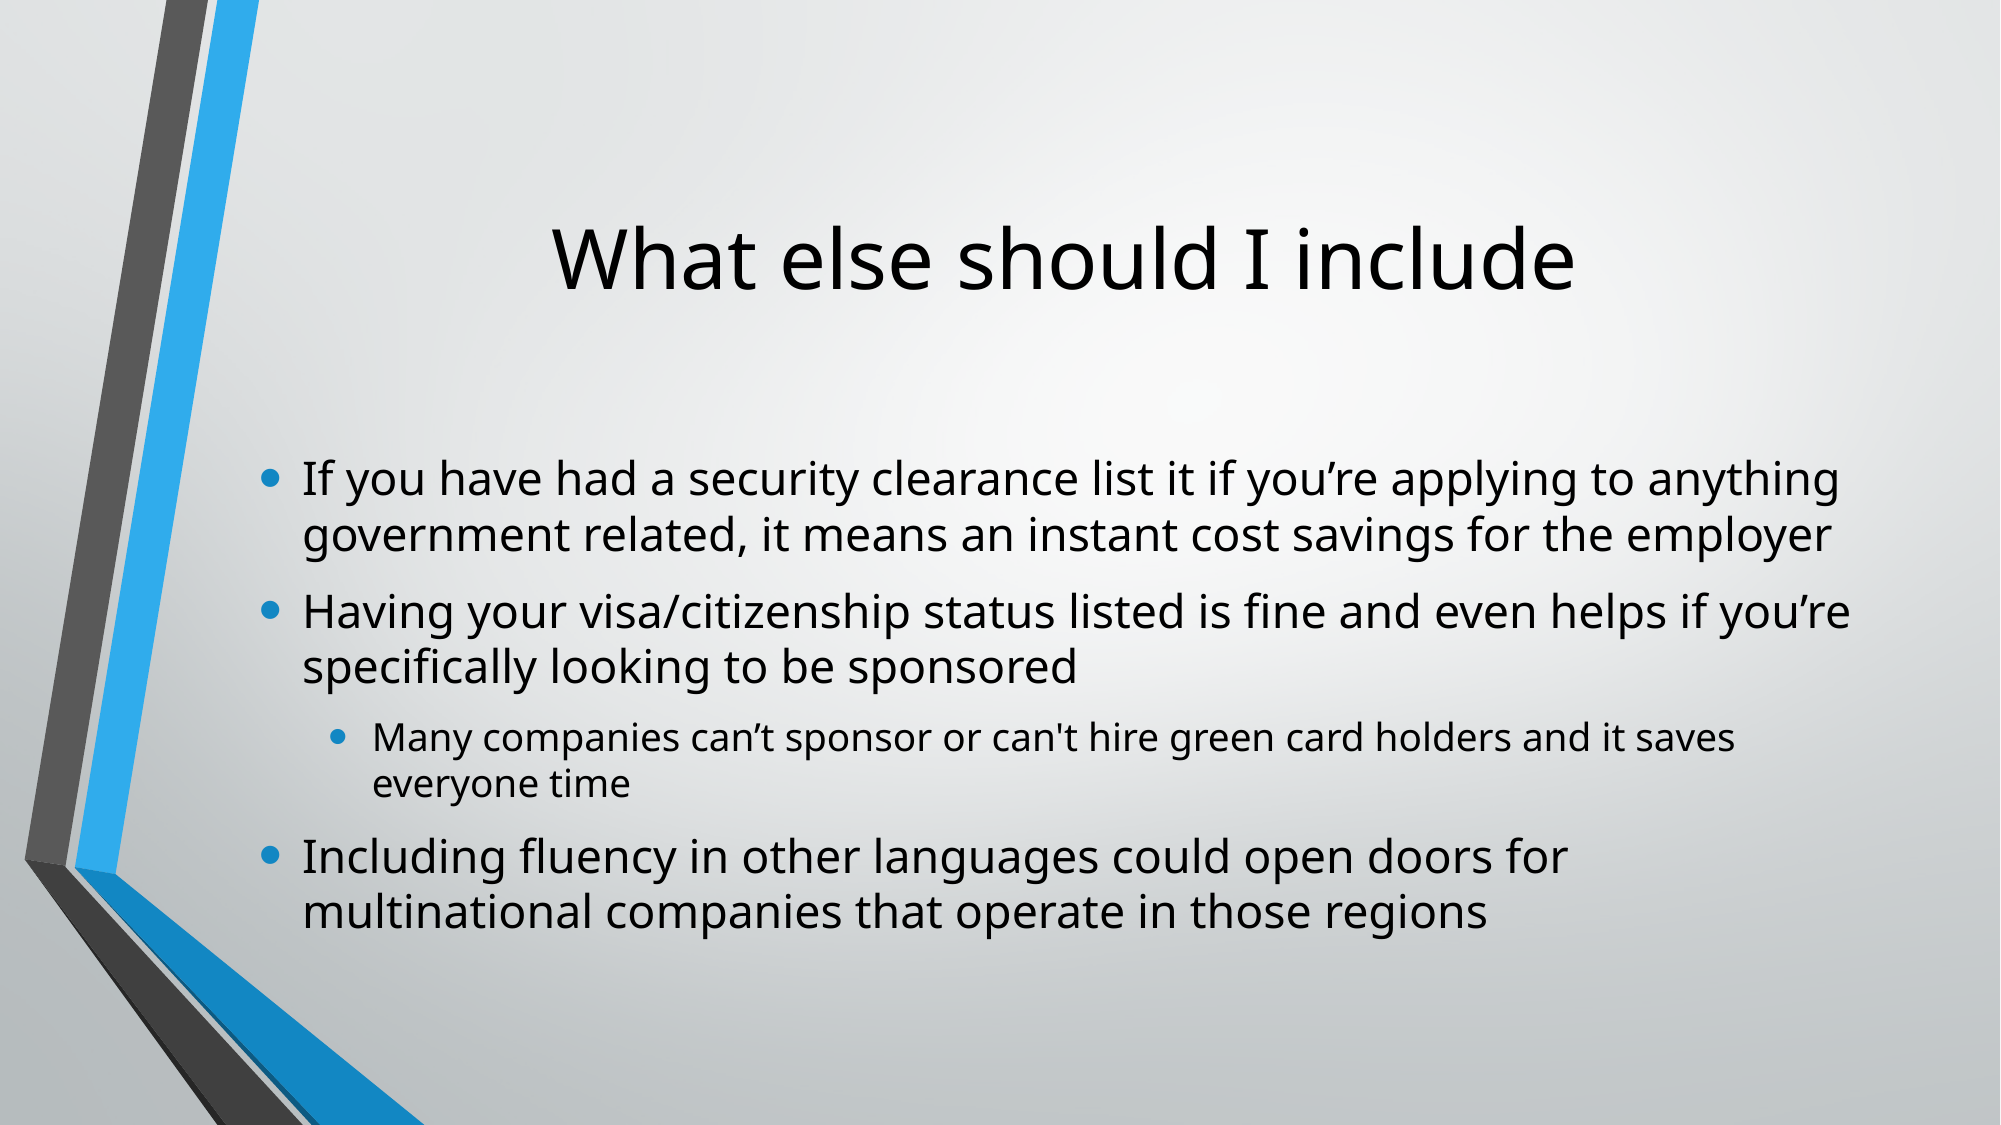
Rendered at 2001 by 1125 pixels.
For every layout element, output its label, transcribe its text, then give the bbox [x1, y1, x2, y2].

list If you have had a security clearance list it if you’re applying to anything government related, it means an instant cost savings for the employer Having your visa/citizenship status listed is fine and even helps if you’re specifically looking to be sponsored Many companies can’t sponsor or can't hire green card holders and it saves everyone time Including fluency in other languages could open doors for multinational companies that operate in those regions [243, 437, 1887, 950]
title What else should I include [243, 112, 1887, 400]
